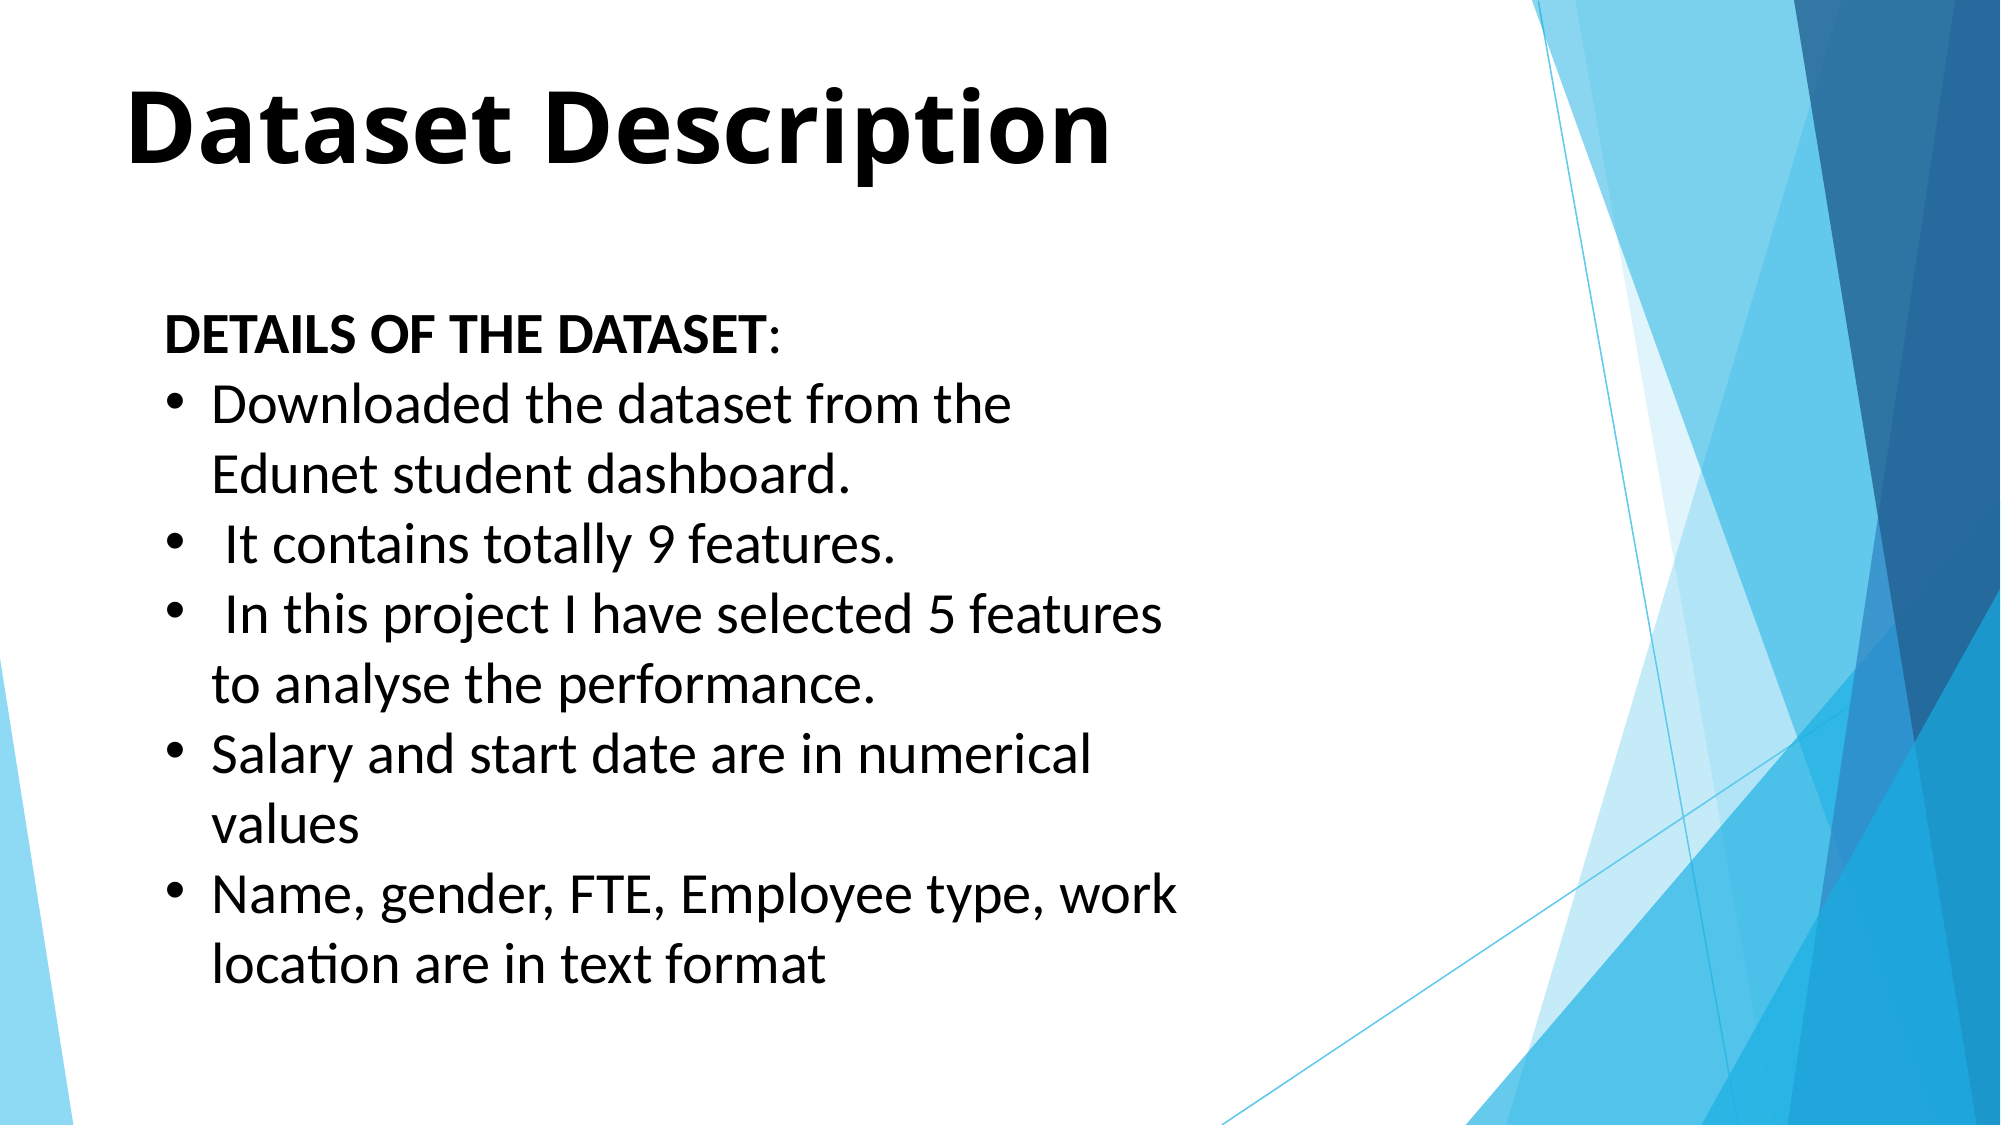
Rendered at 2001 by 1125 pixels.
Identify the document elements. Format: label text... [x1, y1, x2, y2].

title Dataset Description [123, 63, 1877, 188]
text_box DETAILS OF THE DATASET: Downloaded the dataset from the Edunet student dashboard. It contains totally 9 features. In this project I have selected 5 features to analyse the performance. Salary and start date are in numerical values Name, gender, FTE, Employee type, work location are in text format [149, 287, 1200, 1072]
